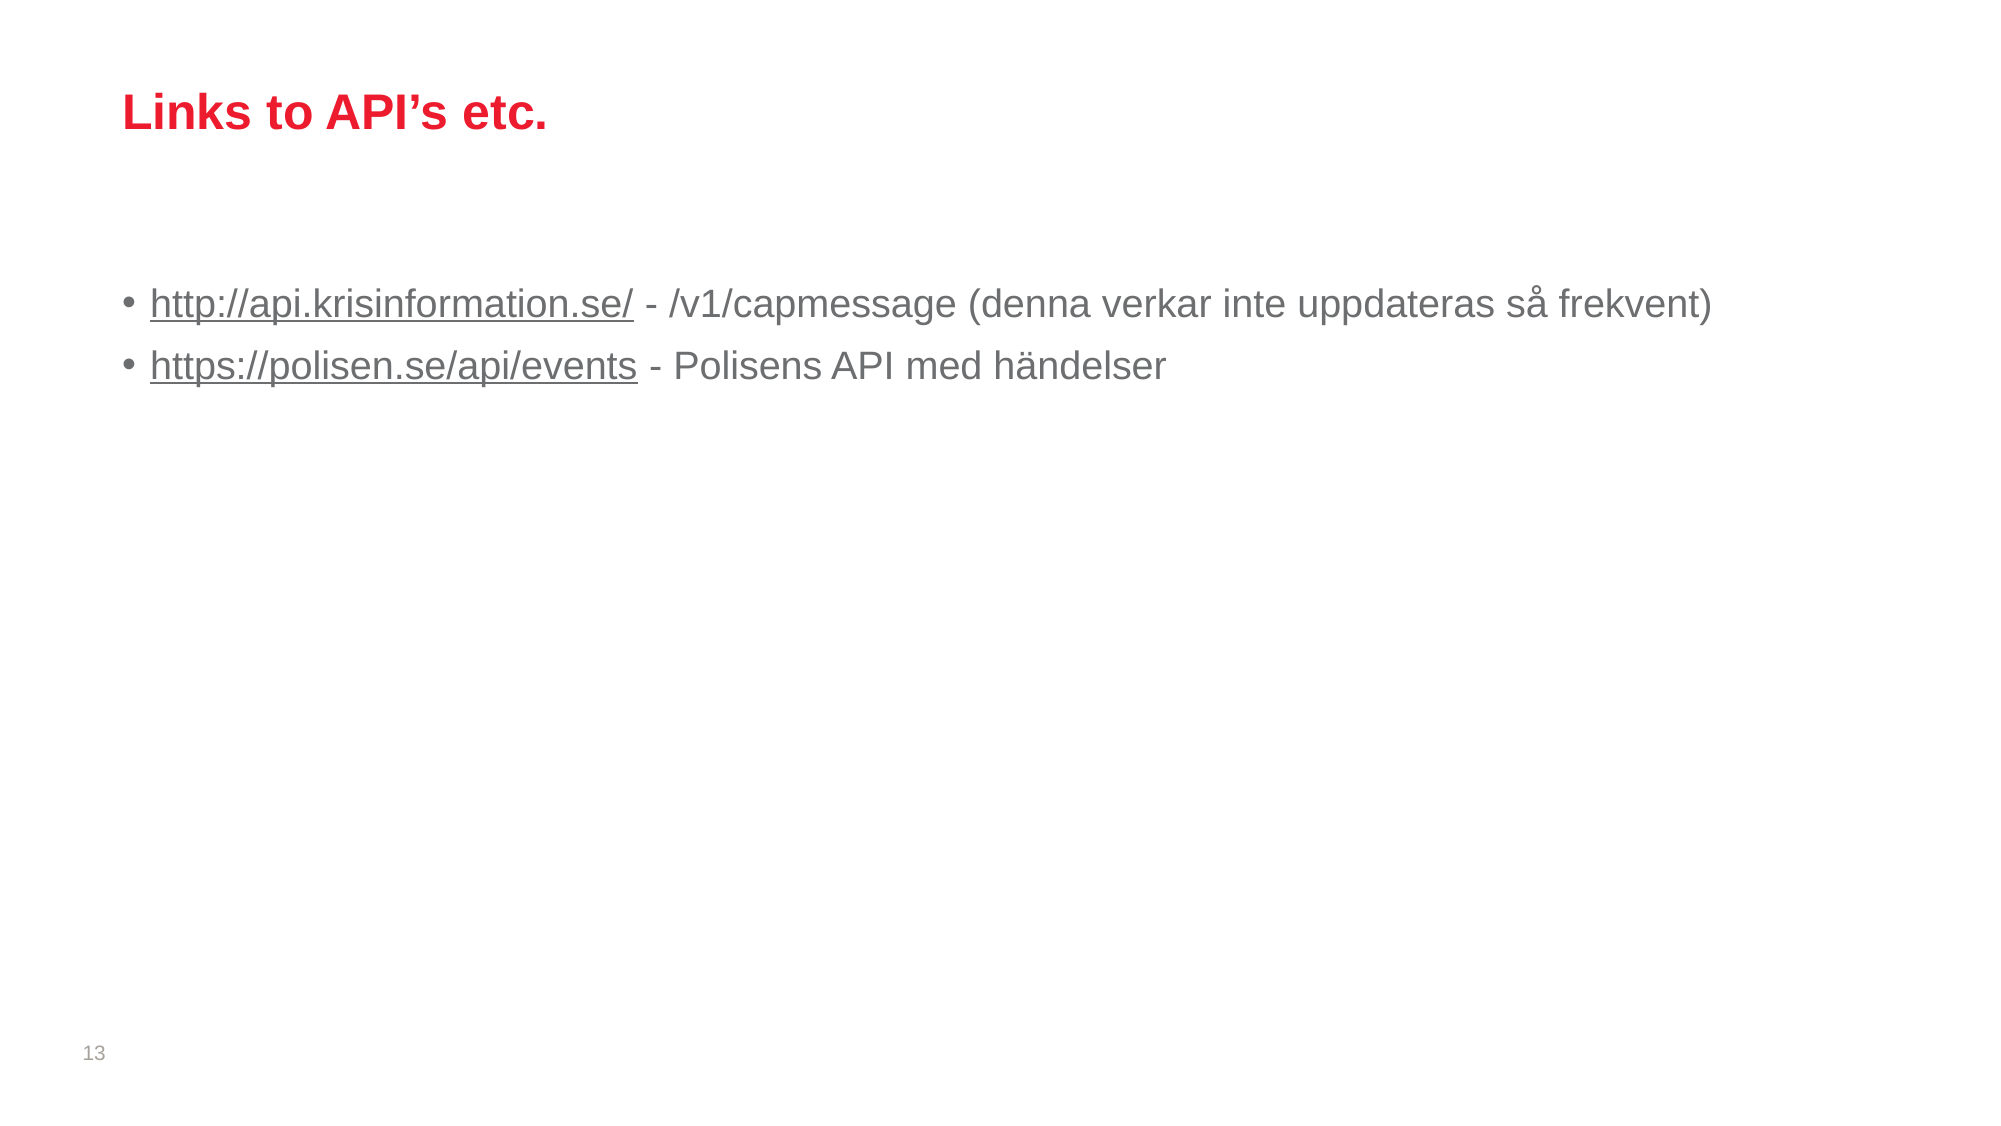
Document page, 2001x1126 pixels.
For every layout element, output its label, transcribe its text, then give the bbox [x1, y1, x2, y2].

slide_number 13 [82, 1037, 175, 1067]
list http://api.krisinformation.se/ - /v1/capmessage (denna verkar inte uppdateras så frekvent) https://polisen.se/api/events - Polisens API med händelser [122, 277, 1879, 939]
title Links to API’s etc. [122, 79, 1879, 181]
